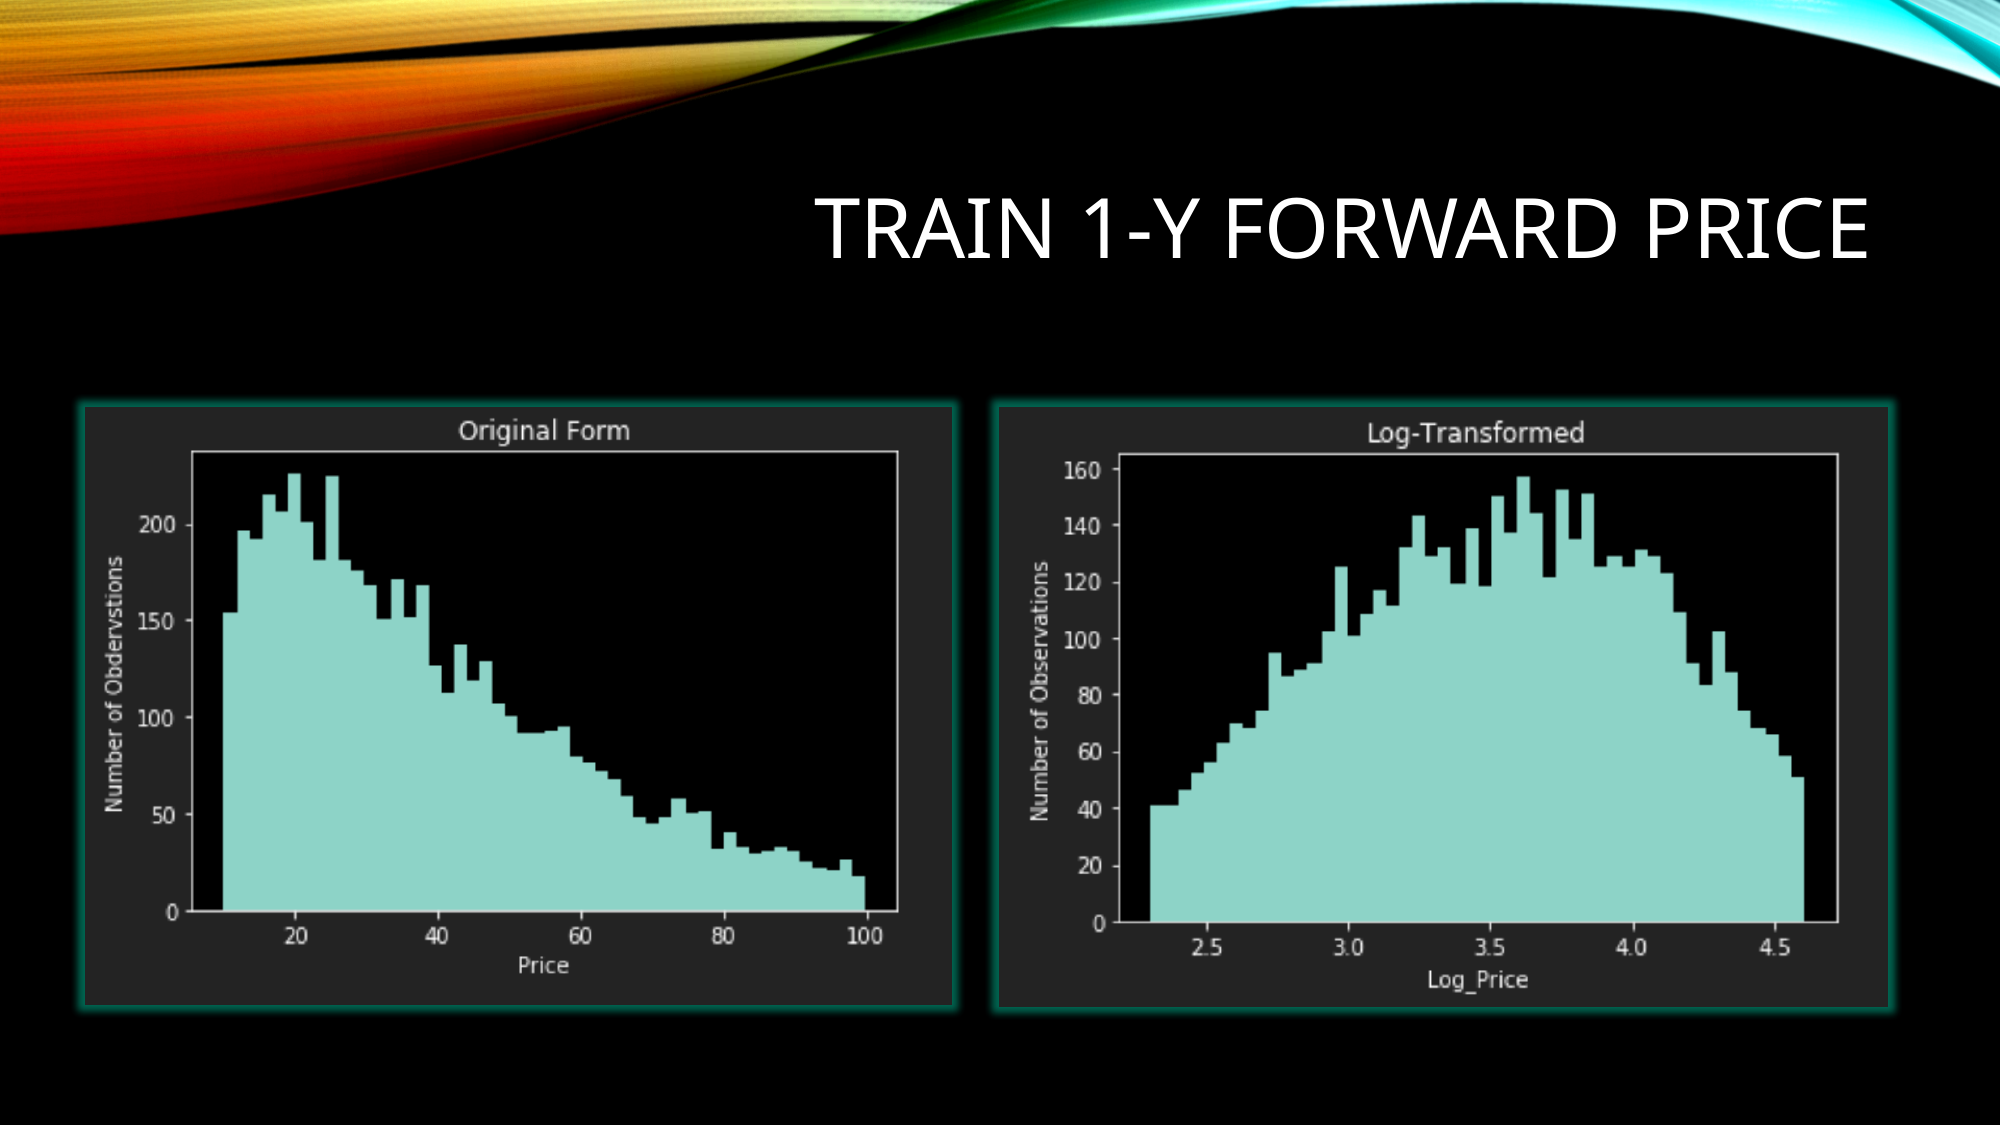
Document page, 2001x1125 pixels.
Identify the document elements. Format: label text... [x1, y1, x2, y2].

title Train 1-Y forward Price [474, 125, 1888, 338]
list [84, 407, 952, 1005]
picture [0, 0, 2000, 237]
picture [999, 407, 1888, 1007]
